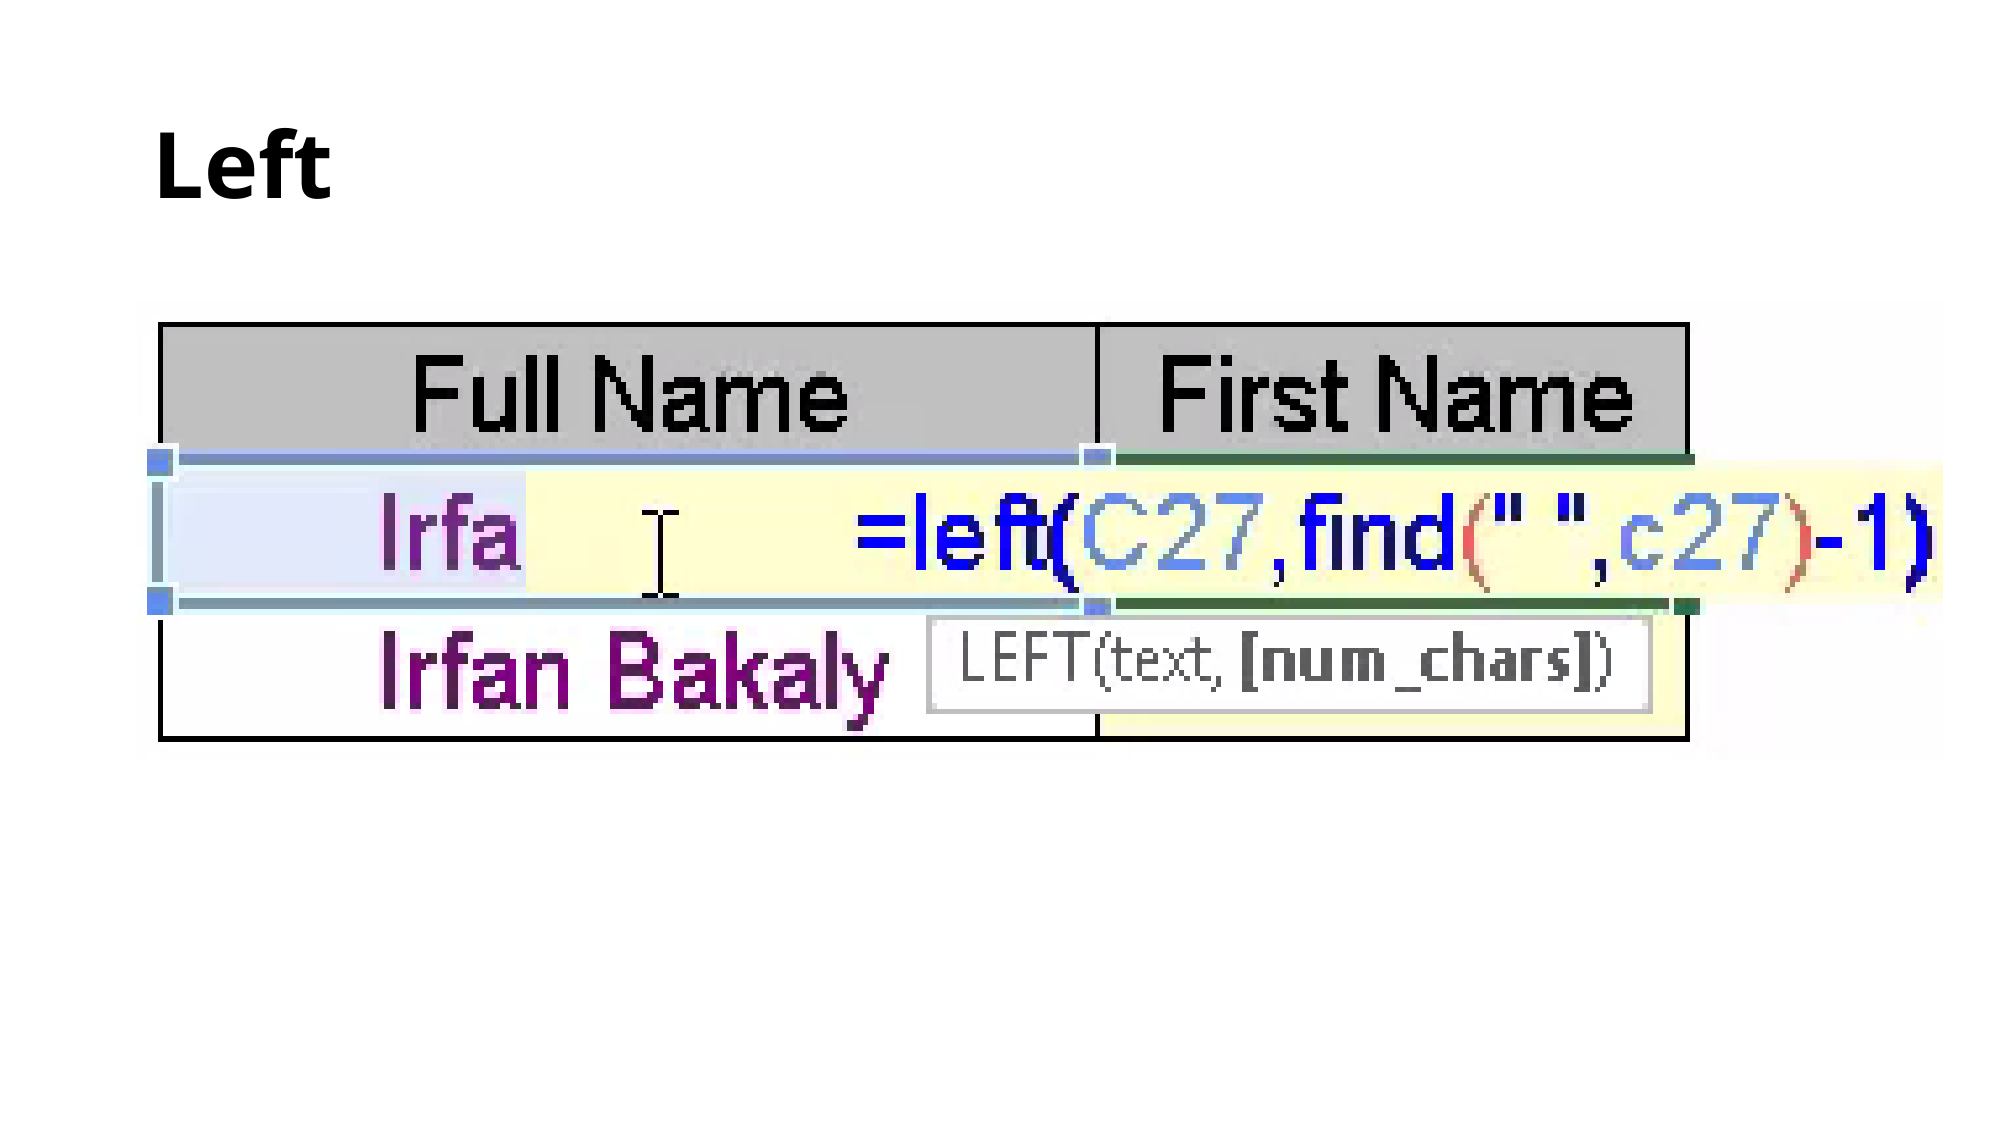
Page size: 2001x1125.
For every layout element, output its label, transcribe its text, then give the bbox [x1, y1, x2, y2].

picture [137, 300, 1943, 759]
title Left [137, 59, 1863, 278]
